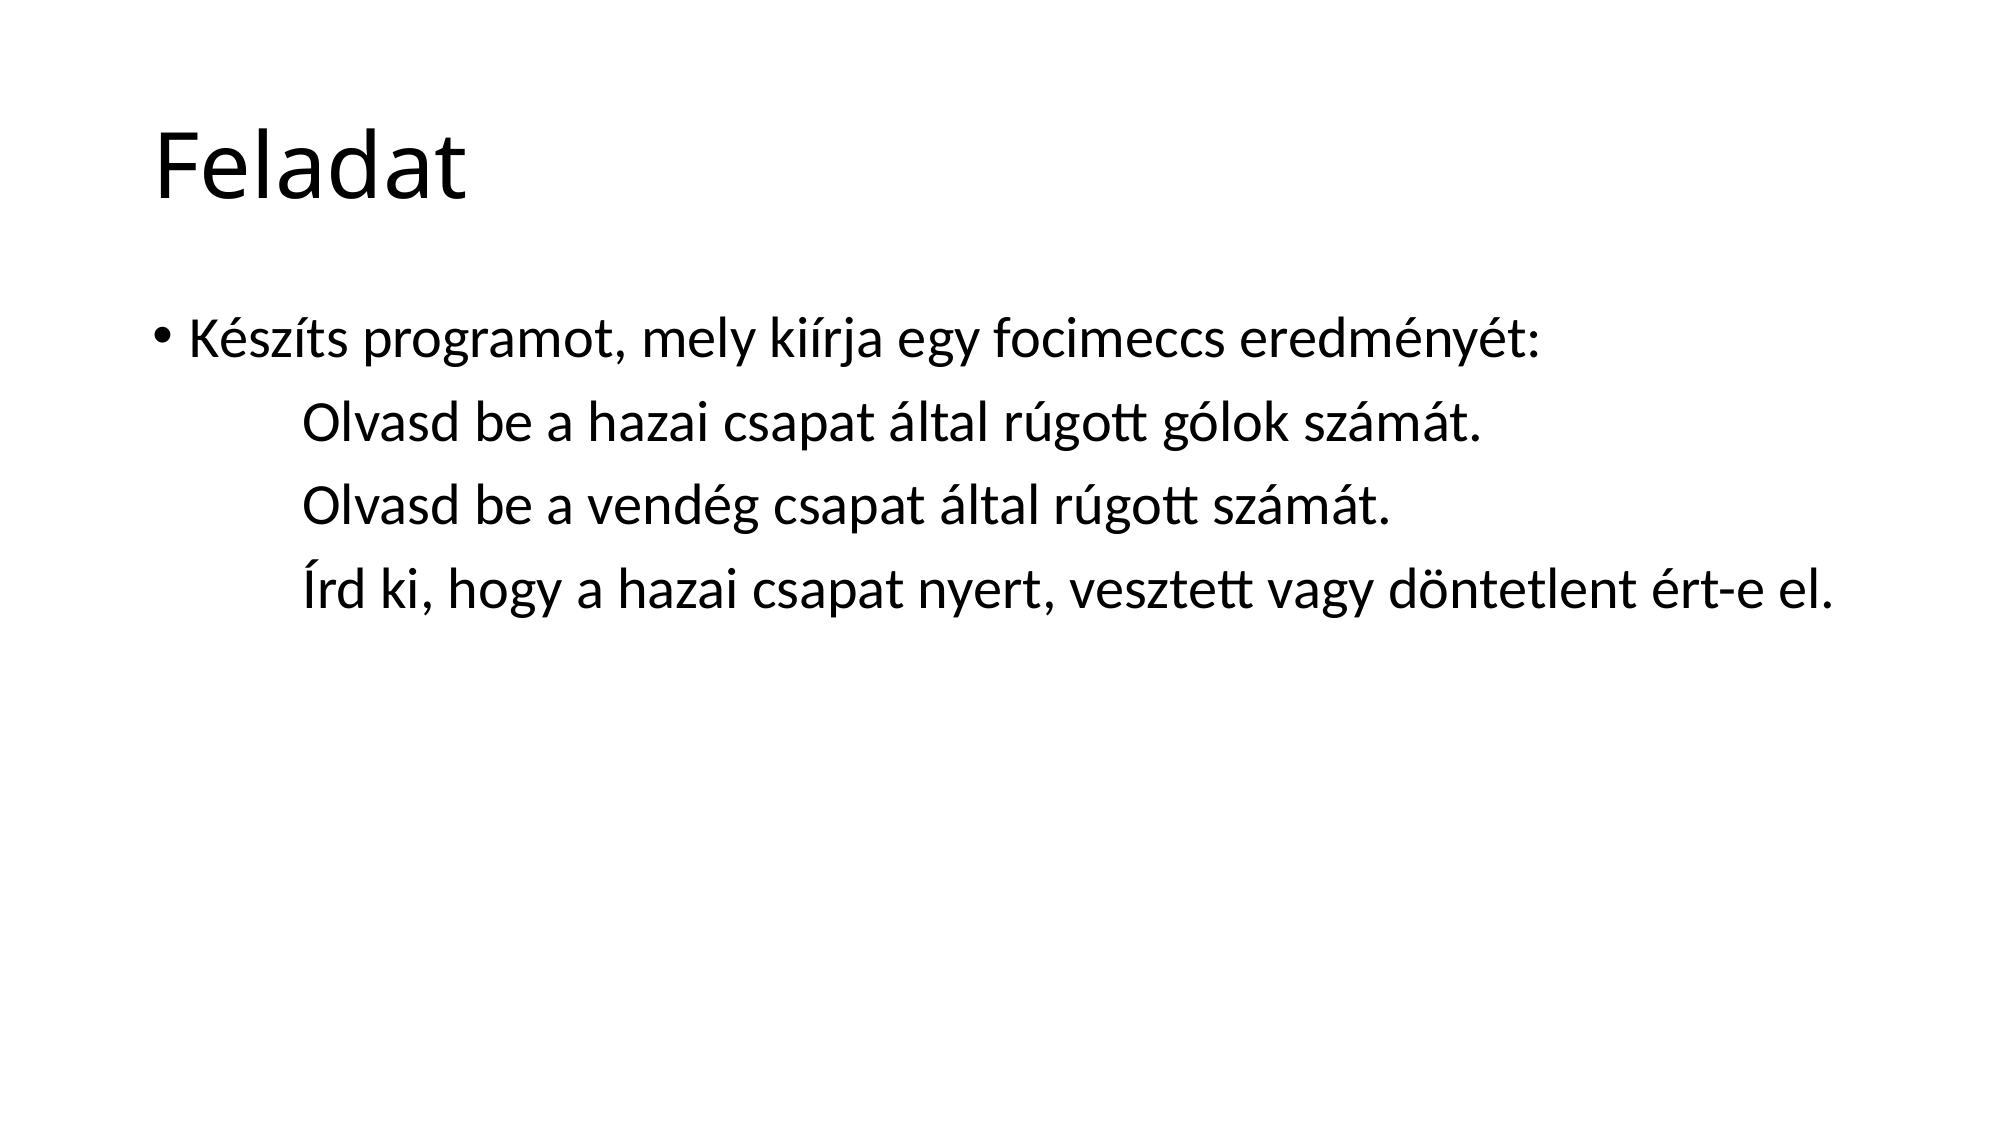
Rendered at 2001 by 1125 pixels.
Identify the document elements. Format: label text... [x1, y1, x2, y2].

title Feladat [137, 59, 1863, 278]
list Készíts programot, mely kiírja egy focimeccs eredményét: Olvasd be a hazai csapat által rúgott gólok számát. Olvasd be a vendég csapat által rúgott számát. Írd ki, hogy a hazai csapat nyert, vesztett vagy döntetlent ért-e el. [137, 299, 1863, 1014]
